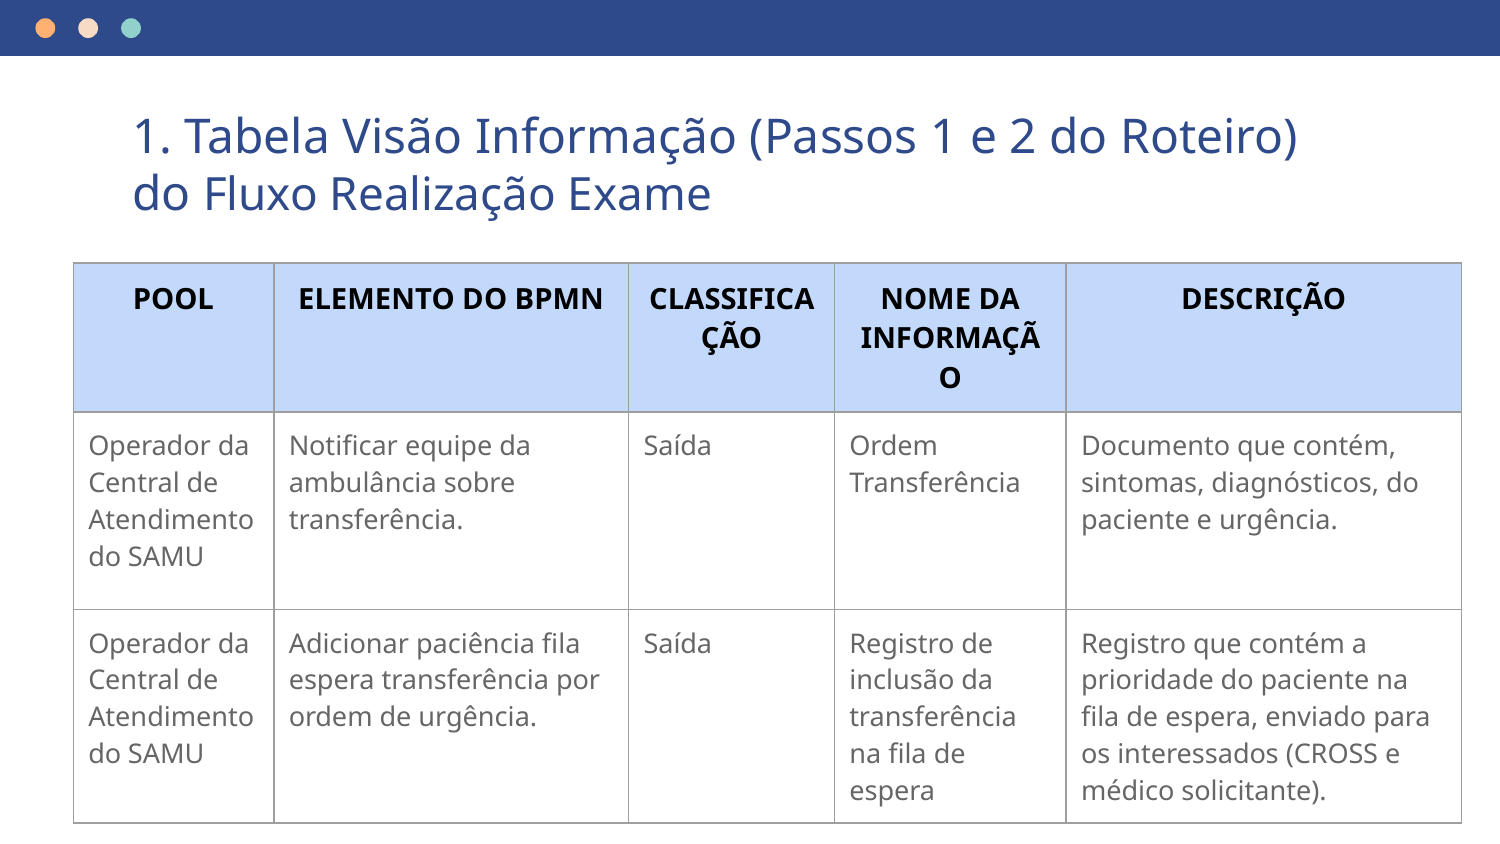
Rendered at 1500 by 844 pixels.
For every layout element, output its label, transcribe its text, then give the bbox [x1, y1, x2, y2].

table_cell Saída [629, 413, 834, 609]
table_cell Operador da Central de Atendimento do SAMU [74, 413, 273, 609]
table_cell Documento que contém, sintomas, diagnósticos, do paciente e urgência. [1067, 413, 1461, 609]
table_cell Notificar equipe da ambulância sobre transferência. [275, 413, 628, 609]
table_header NOME DA INFORMAÇÃO [835, 264, 1065, 411]
table_header ELEMENTO DO BPMN [275, 264, 628, 411]
table_header CLASSIFICAÇÃO [629, 264, 834, 411]
table_header DESCRIÇÃO [1067, 264, 1461, 411]
table_cell Registro de inclusão da transferência na fila de espera [835, 610, 1065, 822]
table_cell Saída [629, 610, 834, 822]
title 1. Tabela Visão Informação (Passos 1 e 2 do Roteiro) do Fluxo Realização Exame [117, 90, 1383, 167]
table_cell Adicionar paciência fila espera transferência por ordem de urgência. [275, 610, 628, 822]
table_cell Ordem Transferência [835, 413, 1065, 609]
table_cell Registro que contém a prioridade do paciente na fila de espera, enviado para os interessados (CROSS e médico solicitante). [1067, 610, 1461, 822]
table_cell Operador da Central de Atendimento do SAMU [74, 610, 273, 822]
table_header POOL [74, 264, 273, 411]
